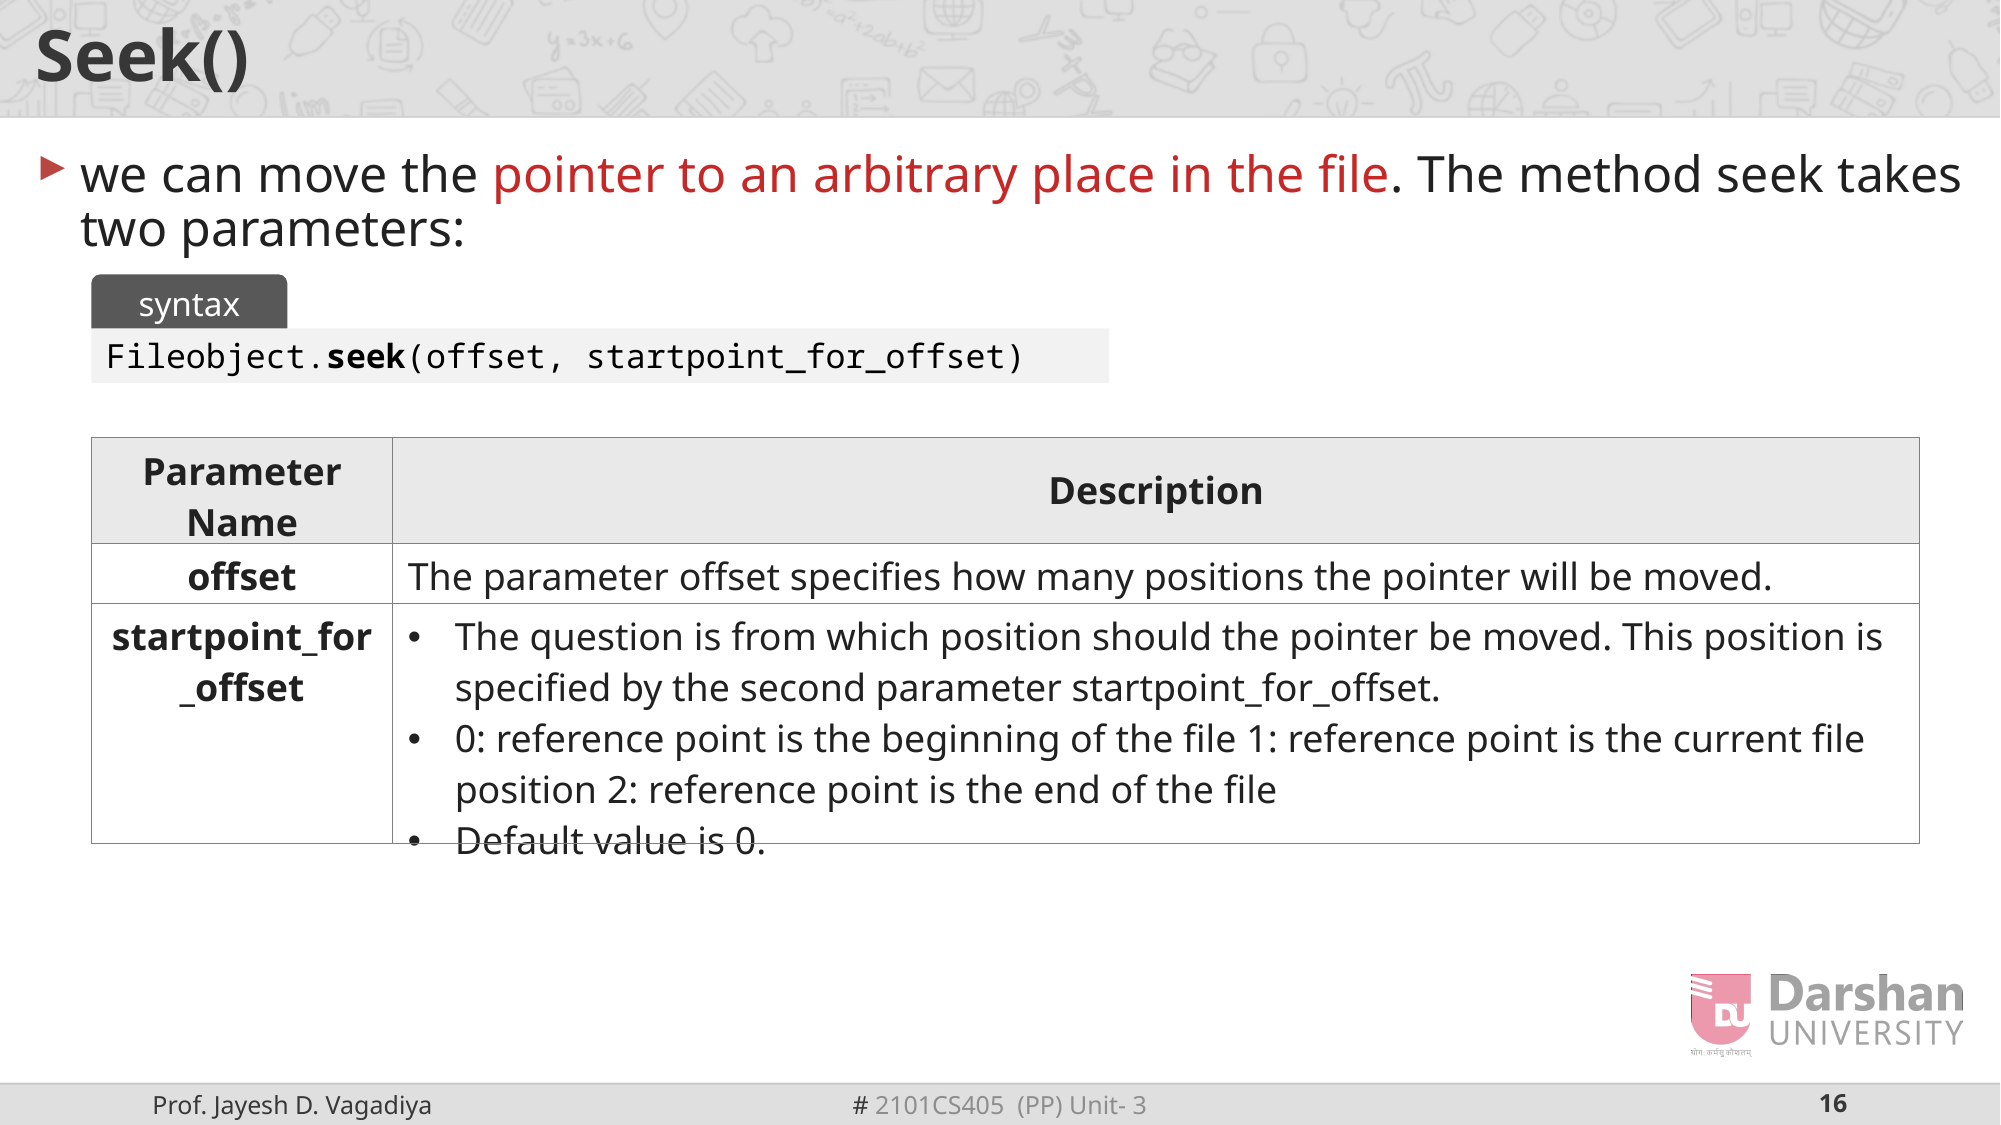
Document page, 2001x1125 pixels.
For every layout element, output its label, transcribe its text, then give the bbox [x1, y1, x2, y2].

text_box syntax [90, 273, 289, 330]
table_cell The parameter offset specifies how many positions the pointer will be moved. [393, 544, 1919, 603]
table_cell offset [92, 544, 392, 603]
title Seek() [0, 0, 2000, 117]
text_box Fileobject.seek(offset, startpoint_for_offset) [91, 328, 1110, 383]
table_header Description [393, 438, 1919, 543]
table_header Parameter Name [92, 438, 392, 543]
table_cell startpoint_for_offset [92, 604, 392, 843]
table_cell The question is from which position should the pointer be moved. This position is specified by the second parameter startpoint_for_offset. 0: reference point is the beginning of the file 1: reference point is the current file position 2: reference point is the end of the file Default value is 0. [393, 604, 1919, 843]
list we can move the pointer to an arbitrary place in the file. The method seek takes two parameters: [21, 141, 1979, 851]
